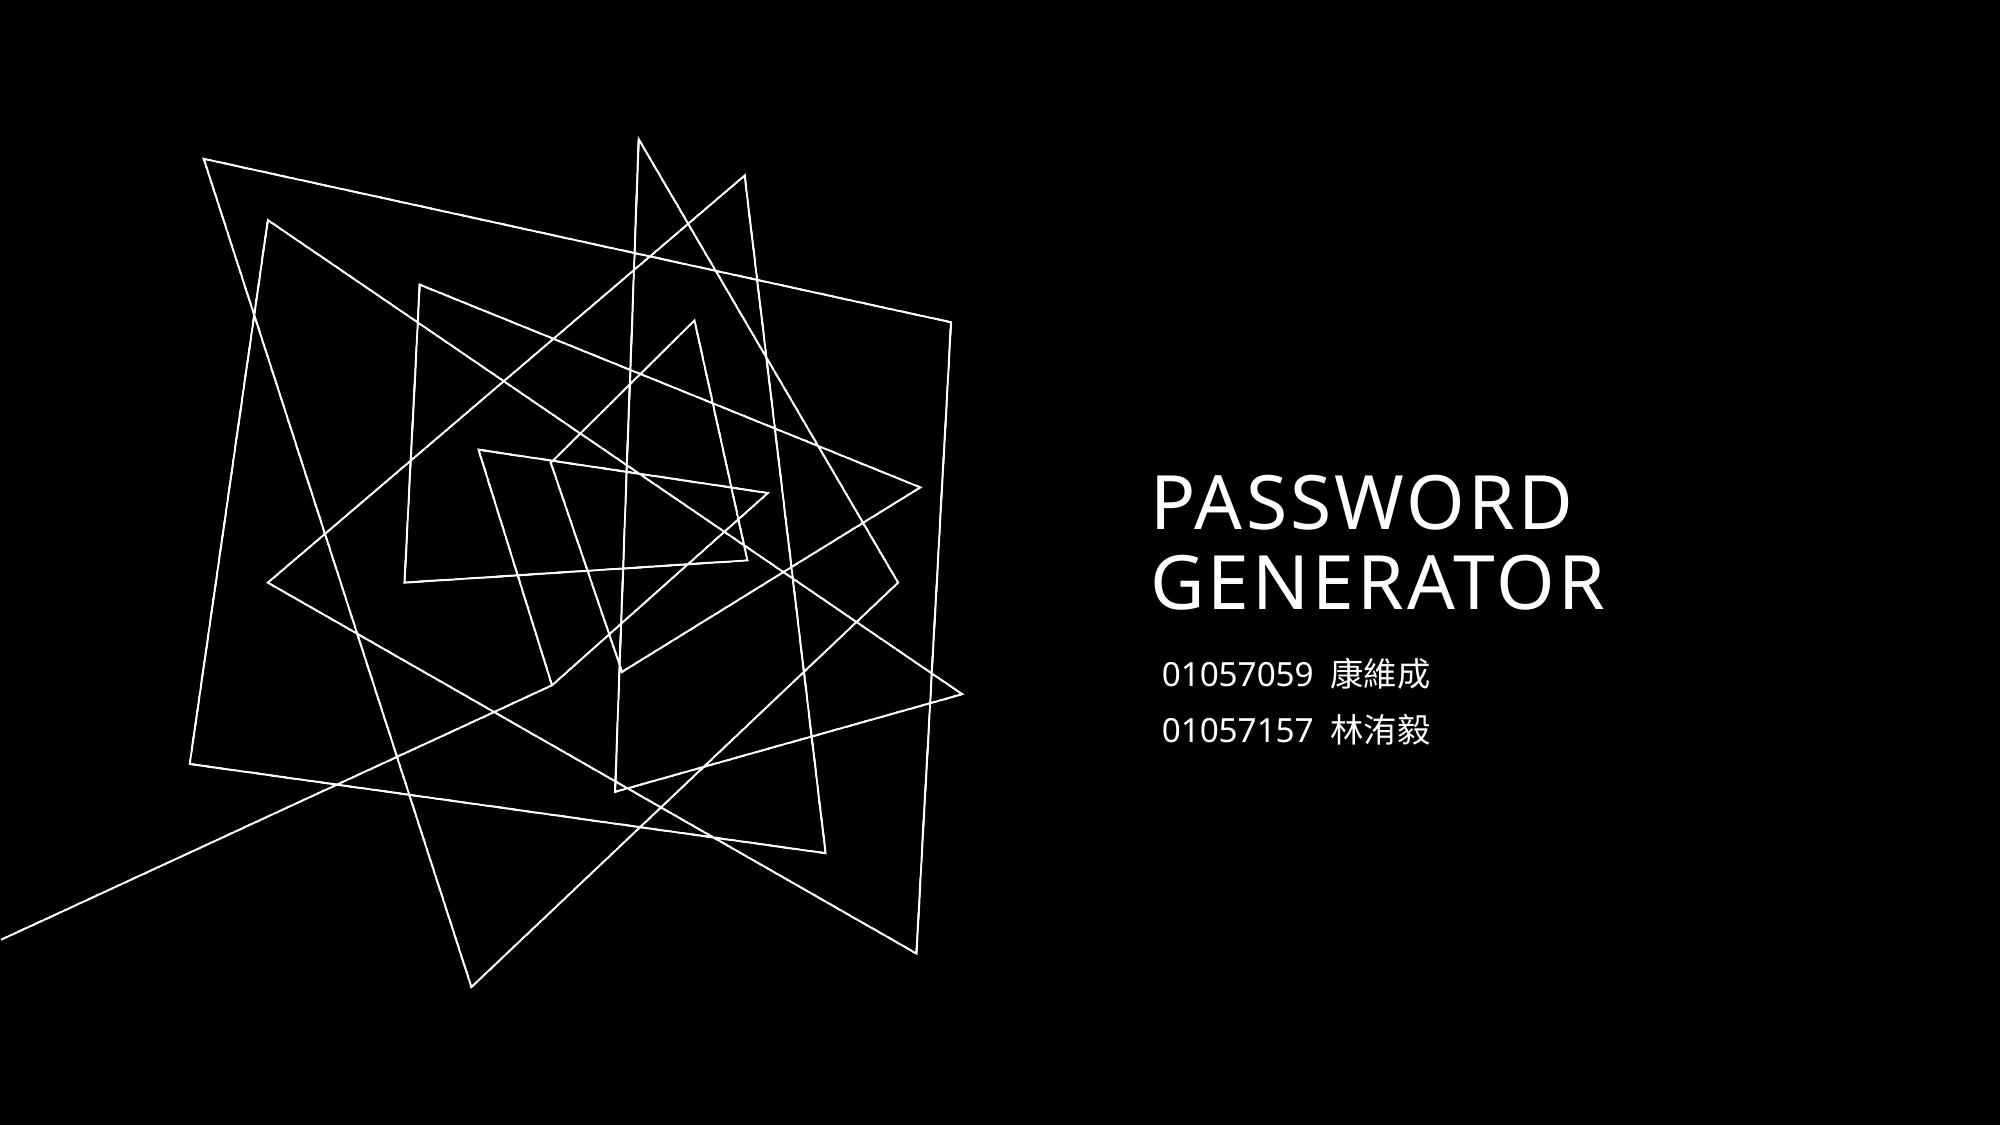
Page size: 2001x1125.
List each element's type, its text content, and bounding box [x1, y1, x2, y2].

subtitle 01057059 康維成 01057157 林洧毅 [1146, 649, 1854, 784]
picture [0, 135, 965, 989]
title Password generator [1135, 352, 1821, 634]
